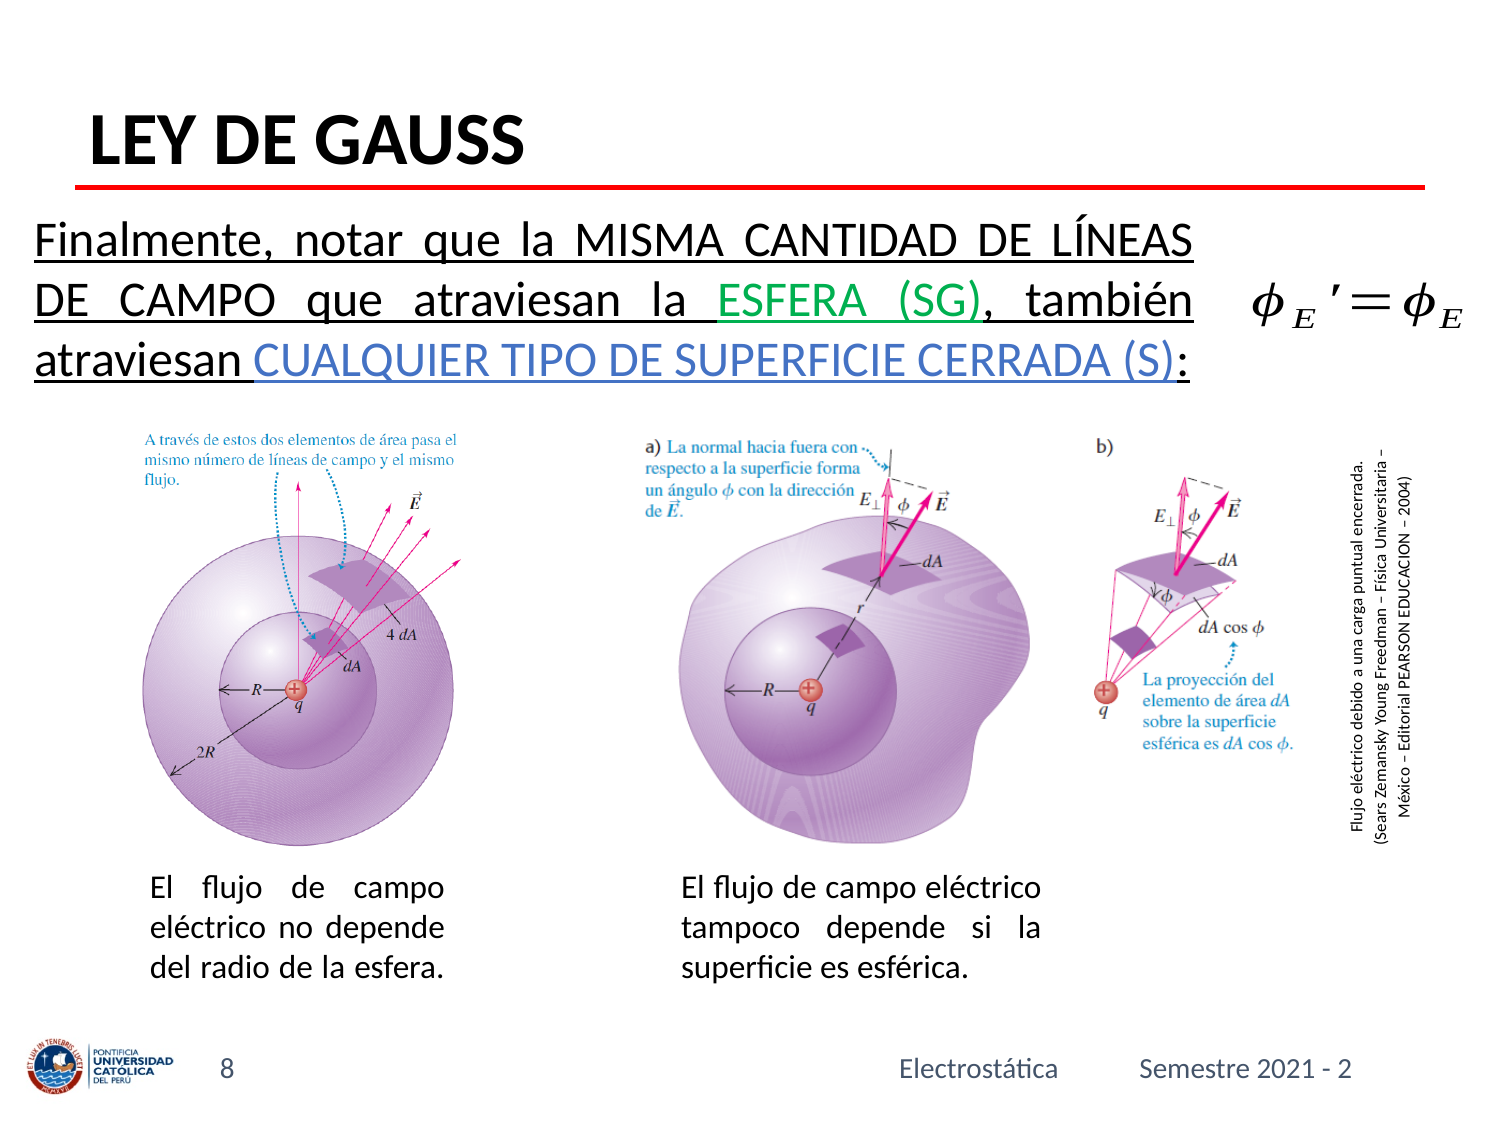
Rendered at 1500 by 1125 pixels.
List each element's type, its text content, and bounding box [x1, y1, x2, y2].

footer Electrostática [549, 1042, 1074, 1103]
text_box El flujo de campo eléctrico no depende del radio de la esfera. [135, 861, 460, 993]
text_box El flujo de campo eléctrico tampoco depende si la superficie es esférica. [666, 868, 1057, 993]
picture [129, 428, 466, 850]
text_box Finalmente, notar que la MISMA CANTIDAD DE LÍNEAS DE CAMPO que atraviesan la ESFERA (SG), también atraviesan CUALQUIER TIPO DE SUPERFICIE CERRADA (S): [10, 195, 1206, 279]
slide_number Semestre 2021 - 2 [1124, 1042, 1500, 1103]
picture [15, 1026, 185, 1106]
title LEY DE GAUSS [75, 37, 1425, 188]
text_box Flujo eléctrico debido a una carga puntual encerrada. (Sears Zemansky Young Freedman – Física Universitaria – México – Editorial PEARSON EDUCACION – 2004) [1330, 427, 1399, 868]
picture [628, 433, 1303, 855]
slide_number 8 [204, 1042, 530, 1103]
